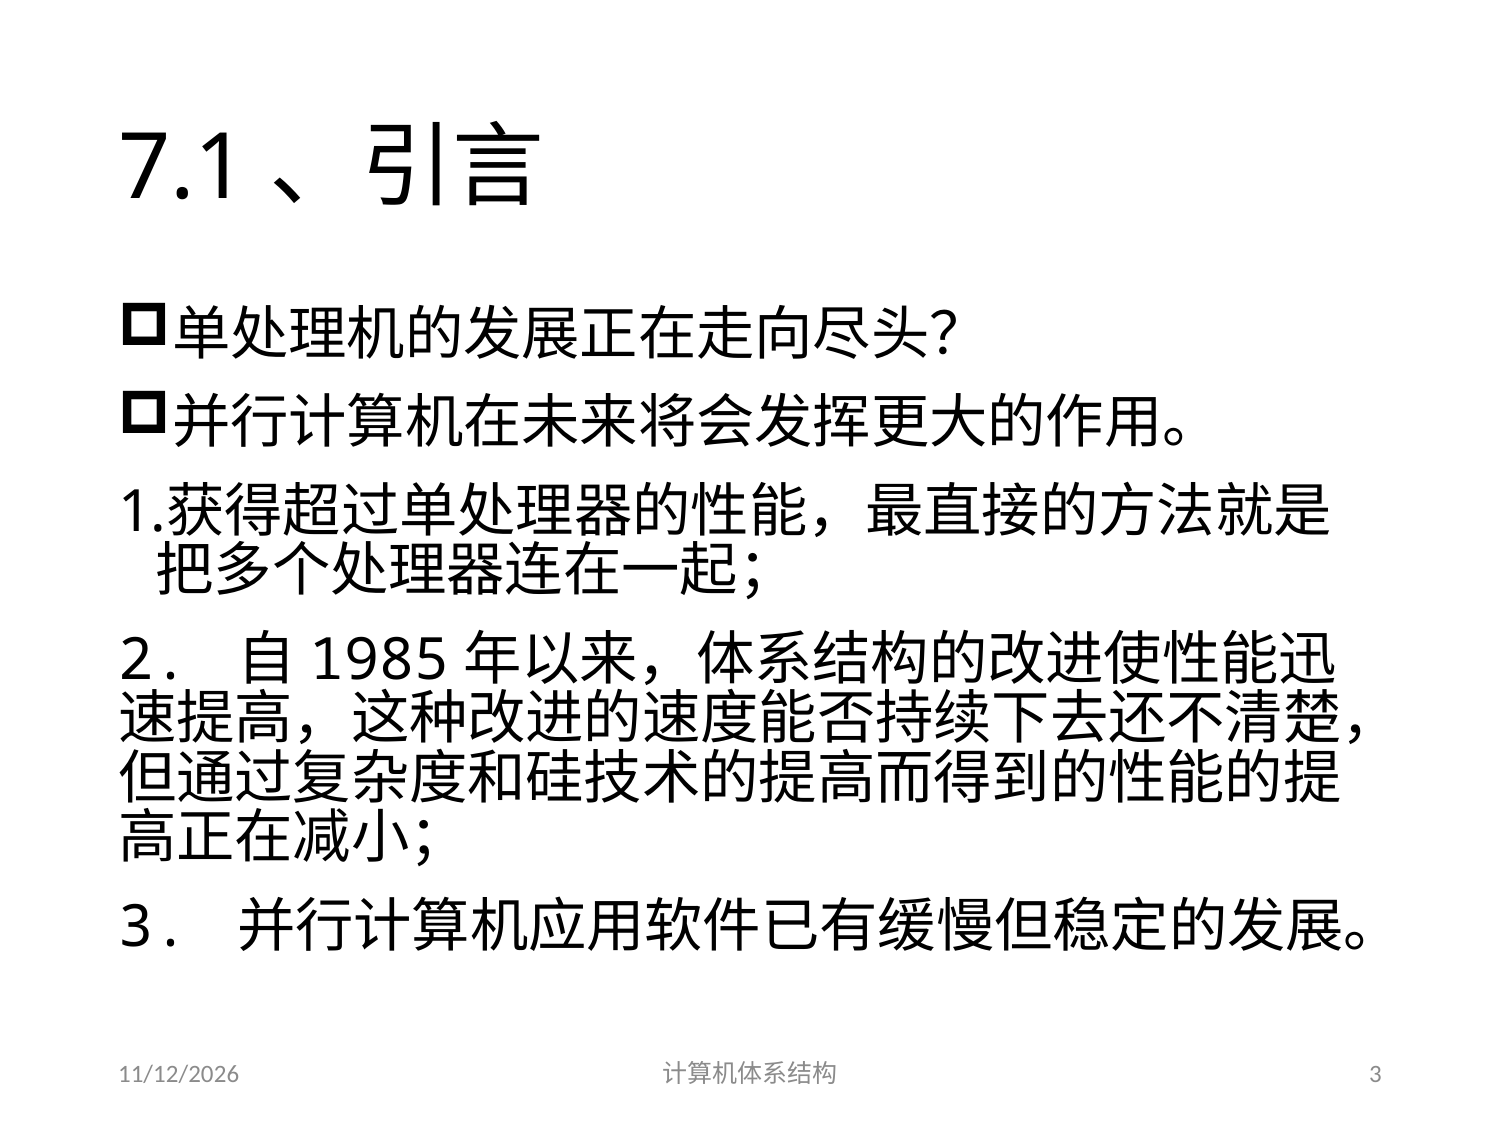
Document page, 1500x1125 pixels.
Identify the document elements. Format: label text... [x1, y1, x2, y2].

title 7.1、引言 [103, 59, 1397, 278]
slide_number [103, 1042, 441, 1103]
slide_number 3 [1059, 1042, 1397, 1103]
footer 计算机体系结构 [496, 1042, 1004, 1103]
list 单处理机的发展正在走向尽头？ 并行计算机在未来将会发挥更大的作用。 获得超过单处理器的性能，最直接的方法就是把多个处理器连在一起； 2. 自1985年以来，体系结构的改进使性能迅速提高，这种改进的速度能否持续下去还不清楚，但通过复杂度和硅技术的提高而得到的性能的提高正在减小； 3. 并行计算机应用软件已有缓慢但稳定的发展。 [103, 299, 1397, 1014]
